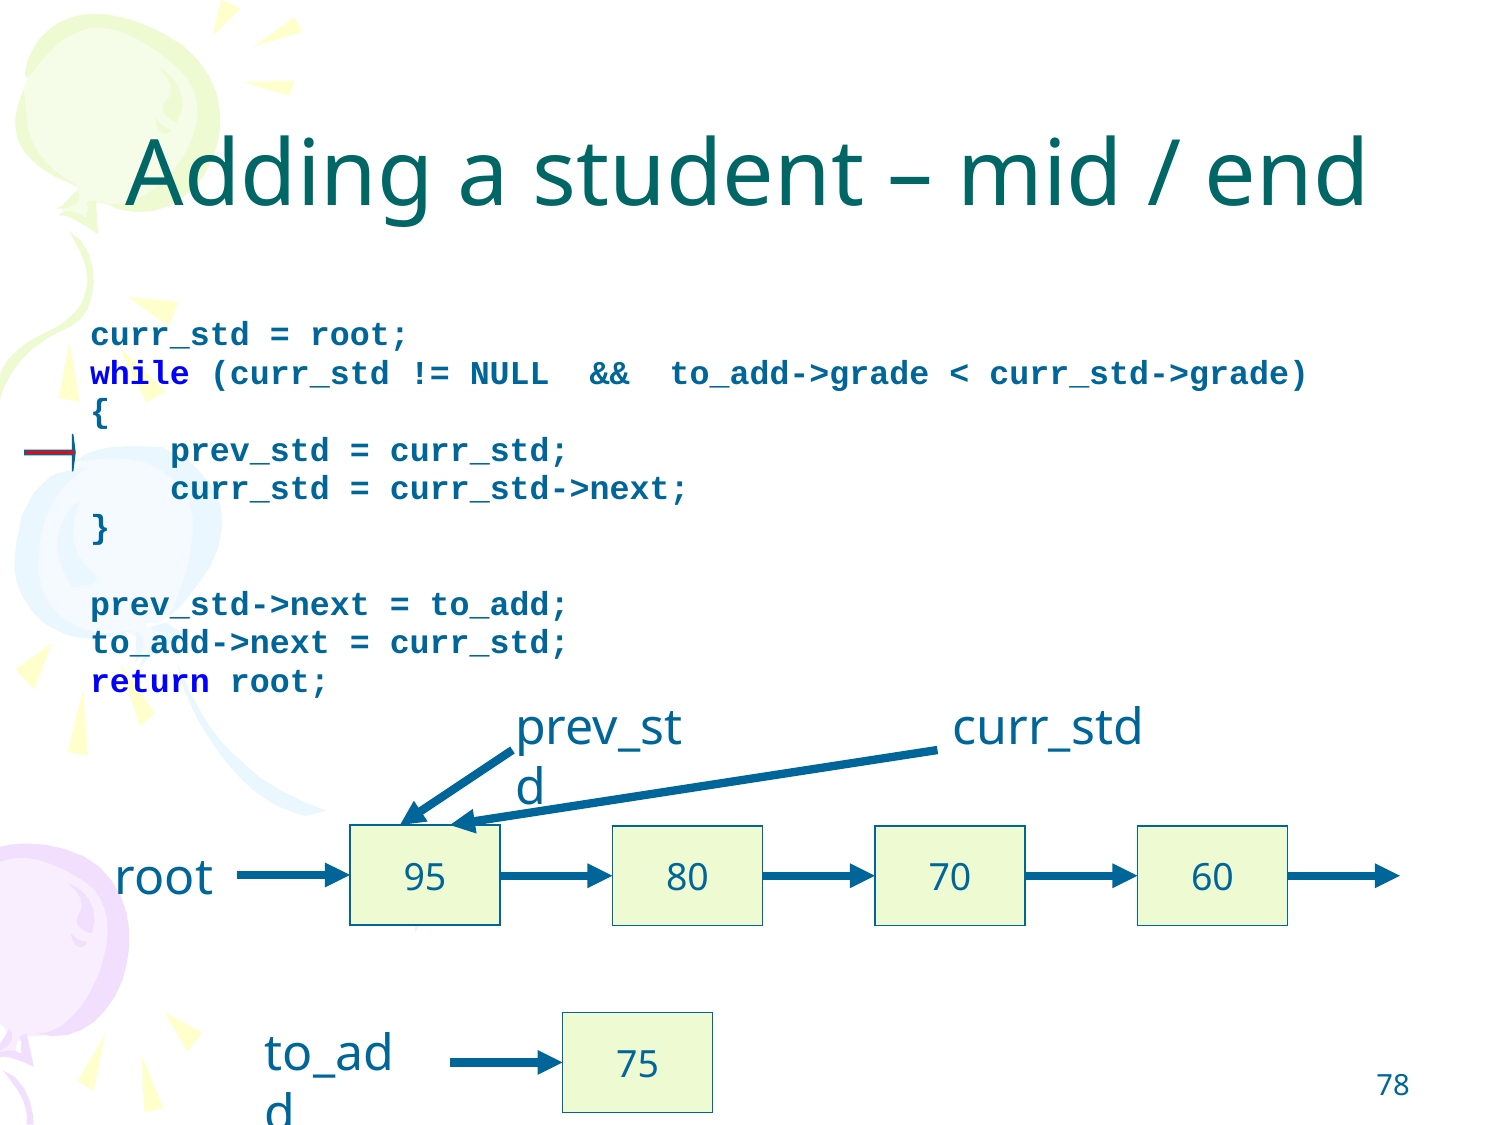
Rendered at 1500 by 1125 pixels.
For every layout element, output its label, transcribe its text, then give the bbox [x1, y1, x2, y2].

text_box ‹#› [1074, 1058, 1425, 1096]
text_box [513, 749, 938, 826]
list curr_std = root; while (curr_std != NULL && to_add->grade < curr_std->grade) { prev_std = curr_std; curr_std = curr_std->next; } prev_std->next = to_add; to_add->next = curr_std; return root; [75, 312, 1400, 763]
text_box root [99, 837, 288, 913]
text_box 95 [349, 825, 500, 925]
text_box 75 [562, 1012, 713, 1113]
text_box curr_std [937, 687, 1163, 763]
text_box to_add [249, 1012, 438, 1088]
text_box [399, 749, 513, 826]
text_box prev_std [499, 687, 725, 748]
text_box 70 [874, 825, 1025, 926]
text_box [24, 433, 76, 472]
title Adding a student – mid / end [72, 16, 1425, 233]
text_box 60 [1137, 825, 1288, 926]
text_box 80 [612, 834, 763, 926]
